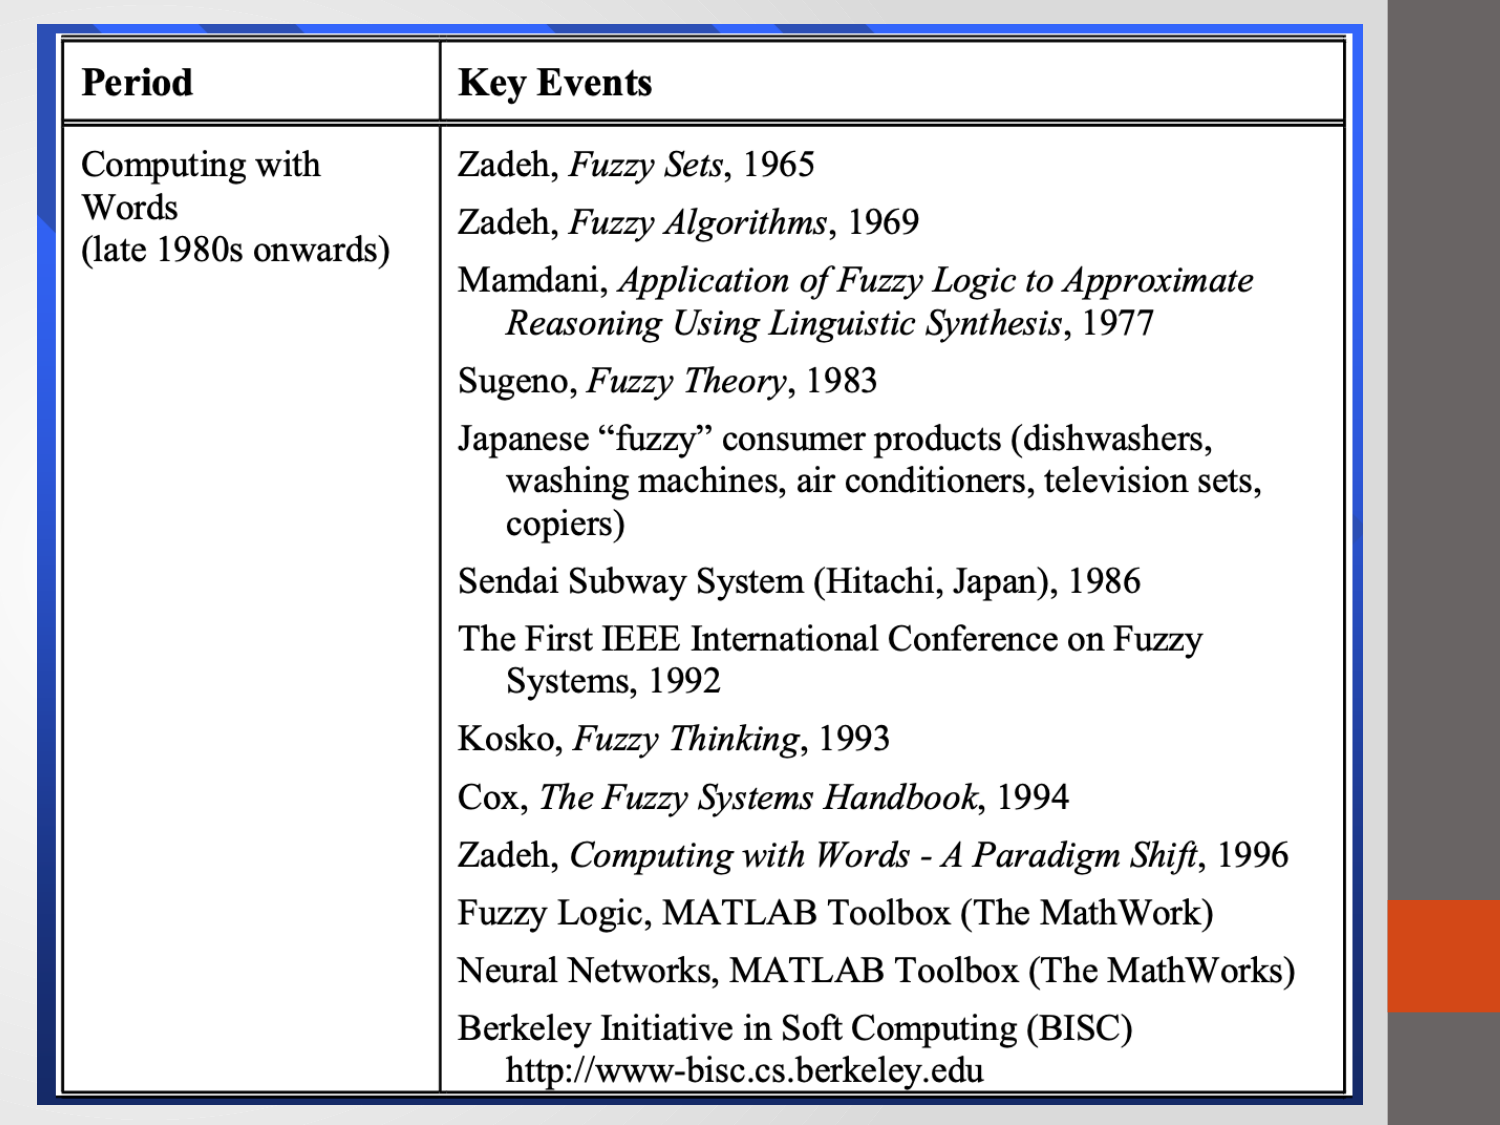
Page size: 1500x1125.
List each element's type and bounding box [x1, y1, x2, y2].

list [36, 24, 1363, 1106]
